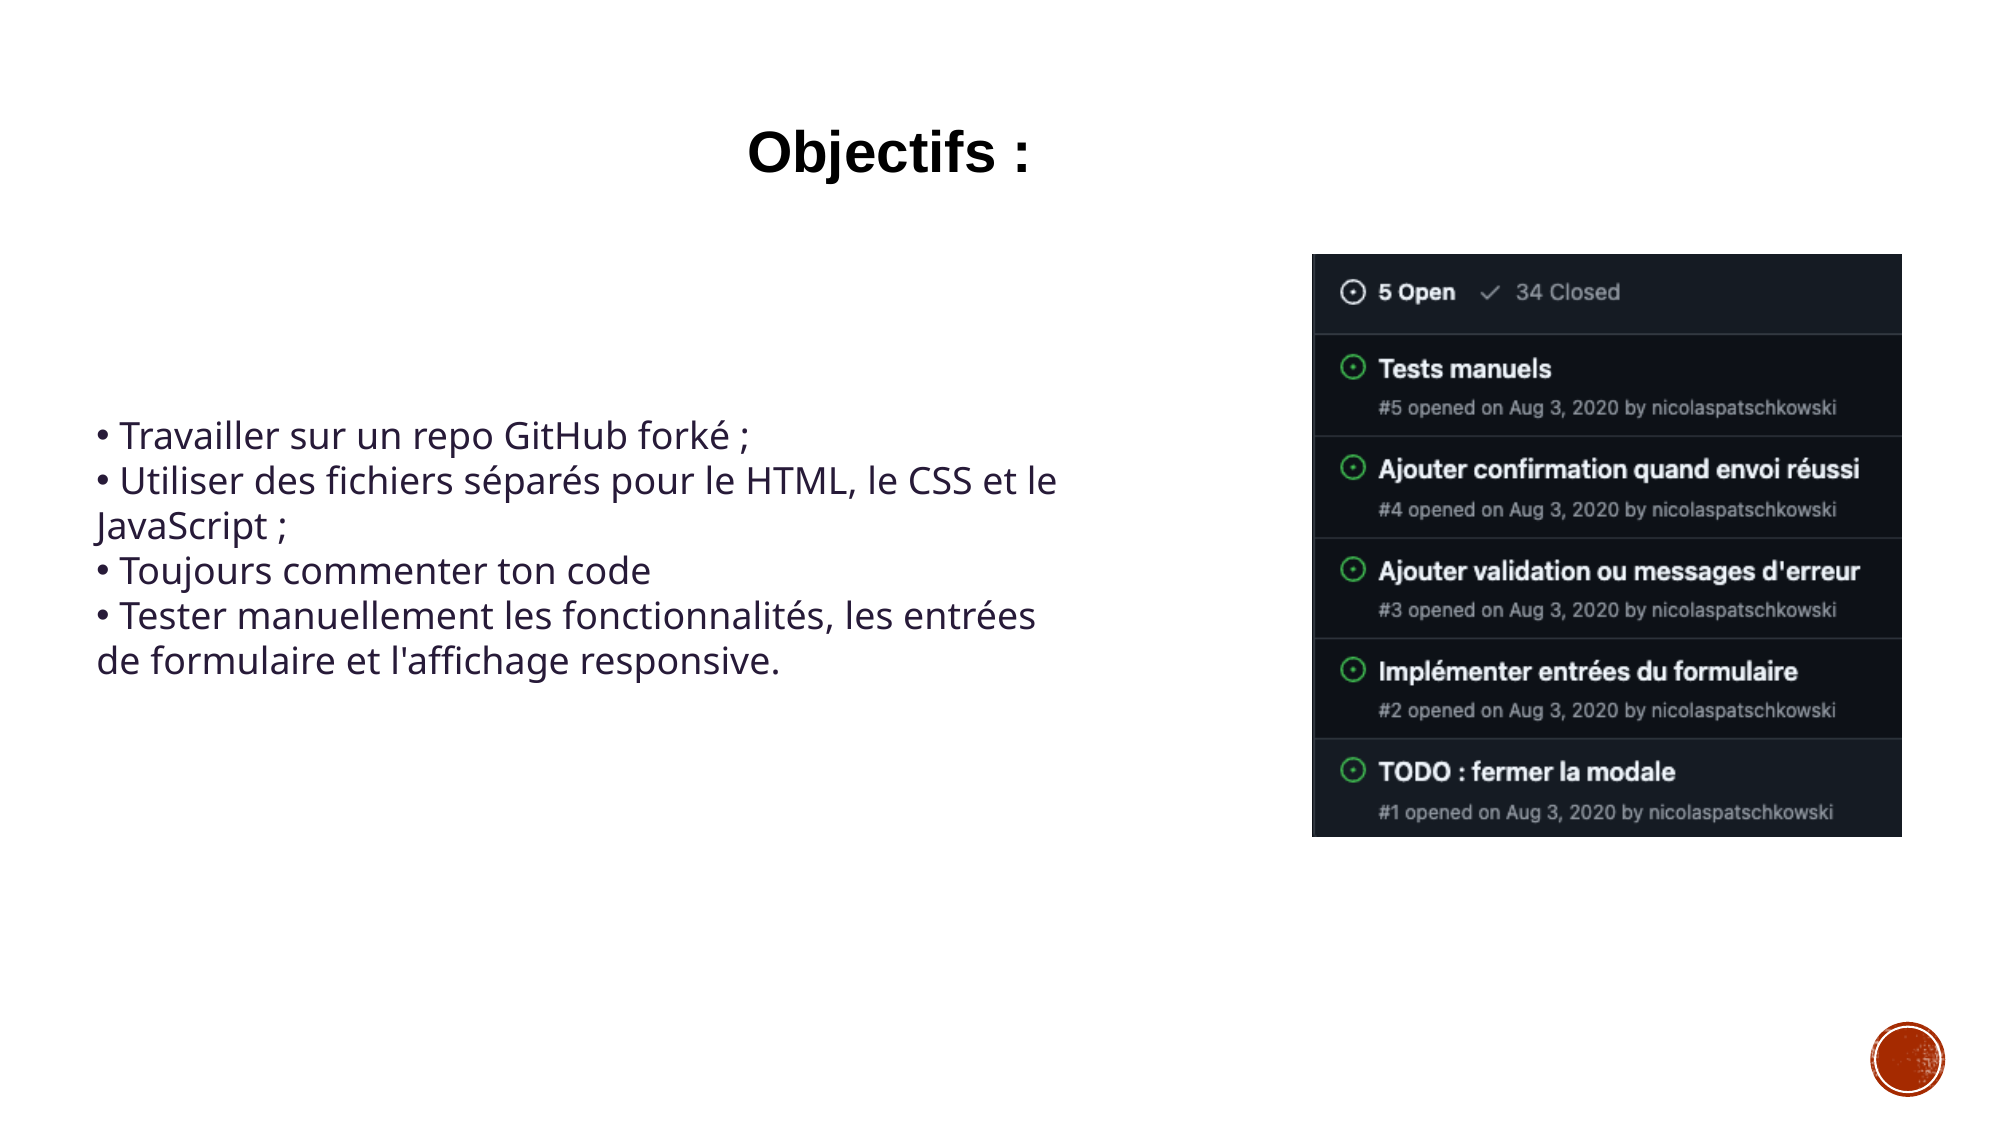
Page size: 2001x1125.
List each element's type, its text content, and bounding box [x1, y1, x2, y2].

text_box Travailler sur un repo GitHub forké ; Utiliser des fichiers séparés pour le HTML, le CSS et le JavaScript ; Toujours commenter ton code Tester manuellement les fonctionnalités, les entrées de formulaire et l'affichage responsive. [81, 404, 1091, 690]
picture [1312, 254, 1902, 837]
text_box Objectifs : [732, 106, 1104, 192]
